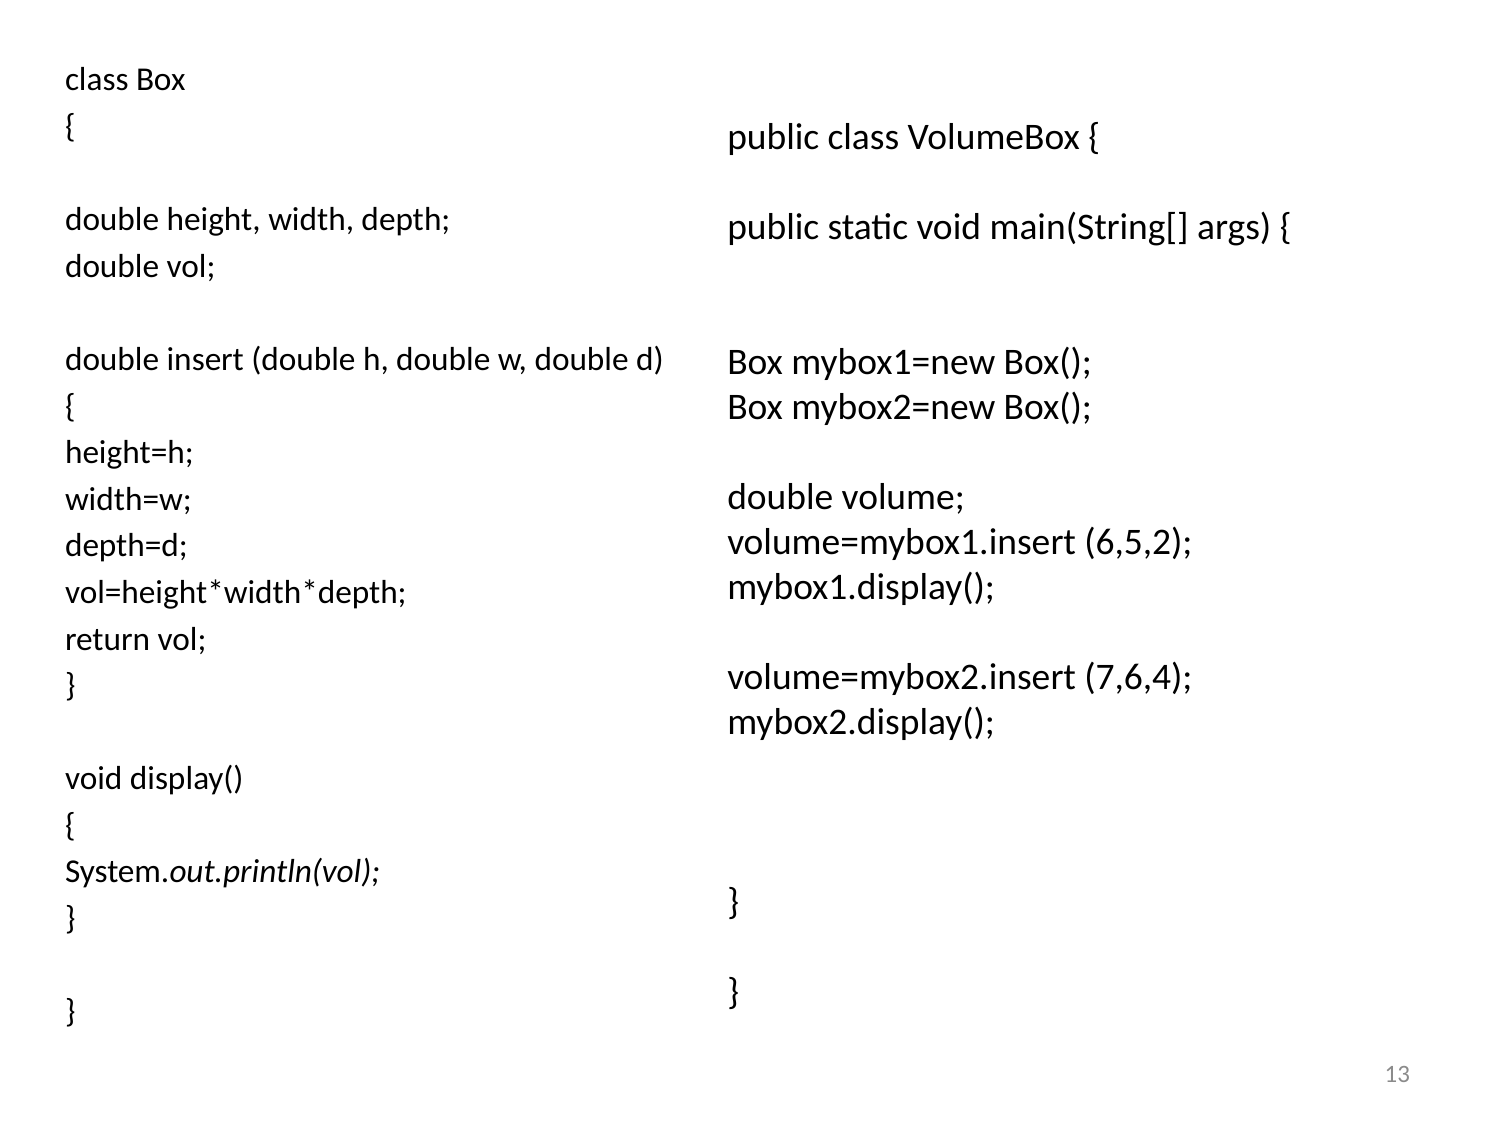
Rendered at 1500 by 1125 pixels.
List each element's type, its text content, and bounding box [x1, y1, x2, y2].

text_box public class VolumeBox { public static void main(String[] args) { Box mybox1=new Box(); Box mybox2=new Box(); double volume; volume=mybox1.insert (6,5,2); mybox1.display(); volume=mybox2.insert (7,6,4); mybox2.display(); } } [712, 0, 1463, 1020]
slide_number 13 [1074, 1042, 1425, 1103]
list class Box { double height, width, depth; double vol; double insert (double h, double w, double d) { height=h; width=w; depth=d; vol=height*width*depth; return vol; } void display() { System.out.println(vol); } } [50, 50, 700, 1088]
